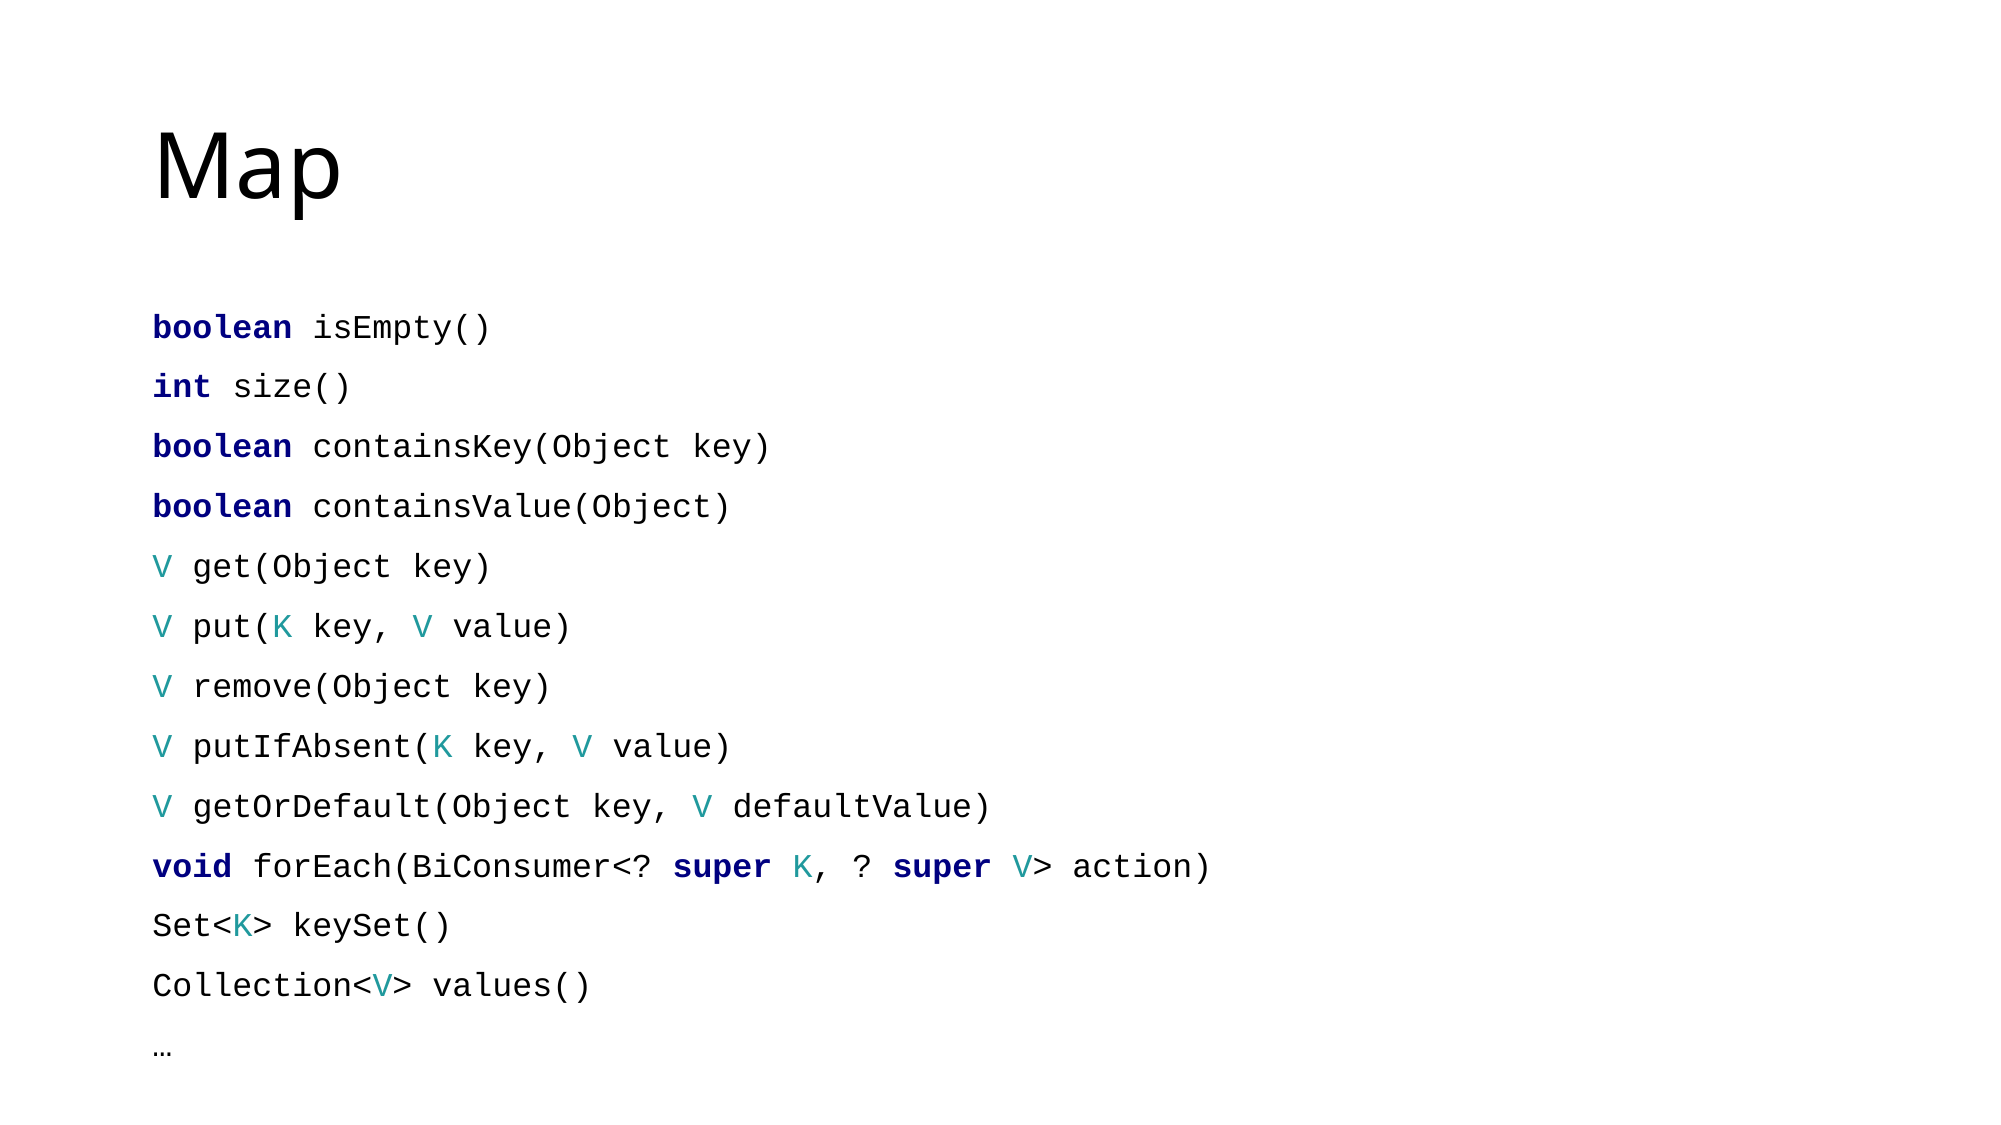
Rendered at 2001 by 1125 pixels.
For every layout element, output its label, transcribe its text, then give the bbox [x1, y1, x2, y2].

title Map [137, 59, 1863, 277]
list boolean isEmpty() int size() boolean containsKey(Object key) boolean containsValue(Object) V get(Object key) V put(K key, V value) V remove(Object key) V putIfAbsent(K key, V value) V getOrDefault(Object key, V defaultValue) void forEach(BiConsumer<? super K, ? super V> action) Set<K> keySet() Collection<V> values() … [137, 277, 1863, 1125]
